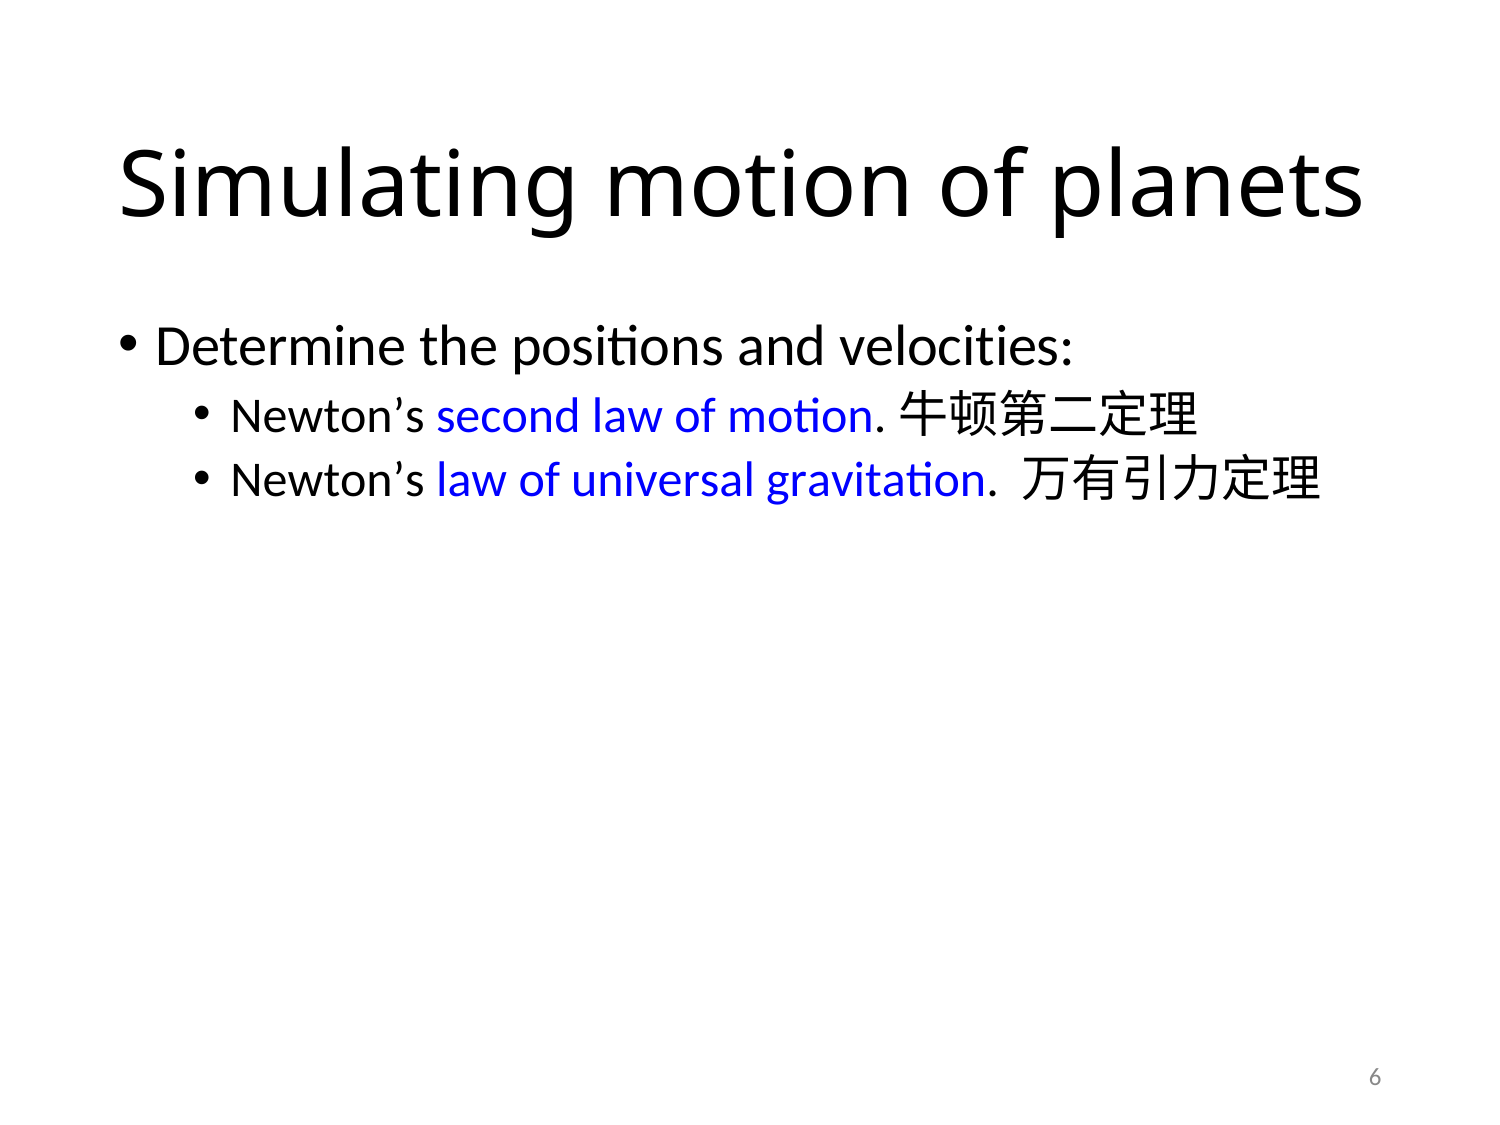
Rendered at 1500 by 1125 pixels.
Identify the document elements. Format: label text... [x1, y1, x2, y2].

title Simulating motion of planets [116, 75, 1384, 307]
text_box Determine the positions and velocities: Newton’s second law of motion.牛顿第二定理 Newton’s law of universal gravitation. 万有引力定理 [115, 307, 1386, 507]
slide_number 6 [1339, 1060, 1387, 1125]
